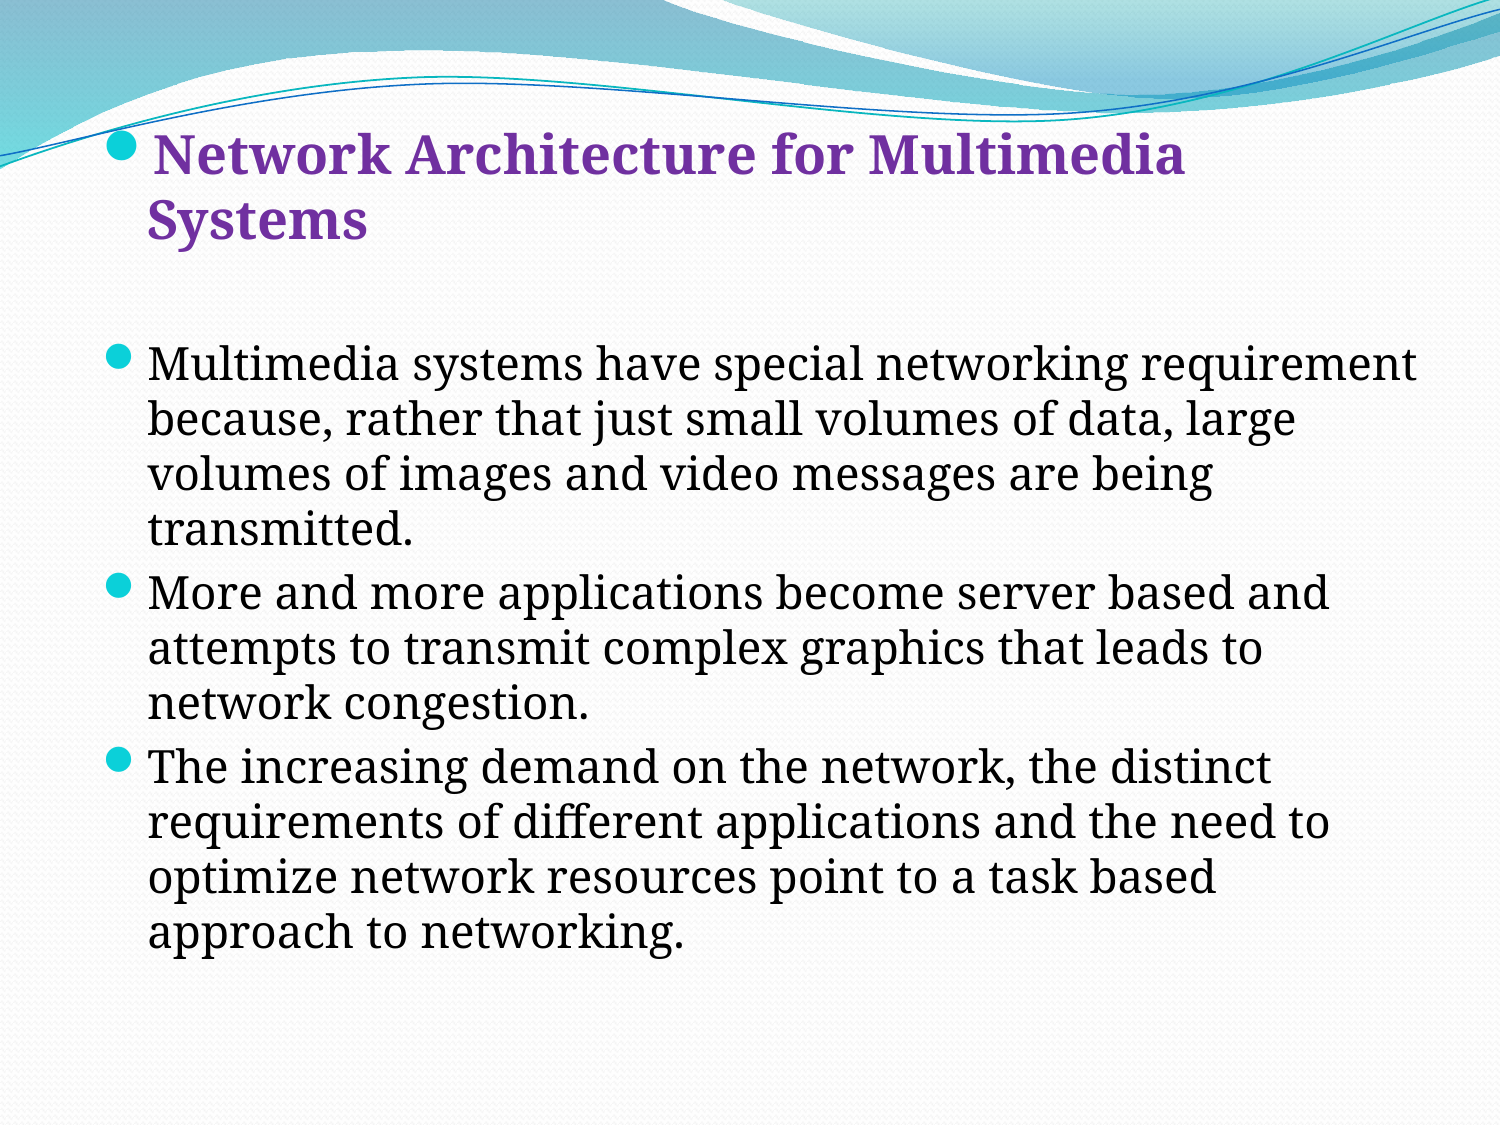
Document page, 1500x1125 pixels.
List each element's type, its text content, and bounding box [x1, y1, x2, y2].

list Network Architecture for Multimedia Systems Multimedia systems have special networking requirement because, rather that just small volumes of data, large volumes of images and video messages are being transmitted. More and more applications become server based and attempts to transmit complex graphics that leads to network congestion. The increasing demand on the network, the distinct requirements of different applications and the need to optimize network resources point to a task based approach to networking. [87, 112, 1438, 1063]
